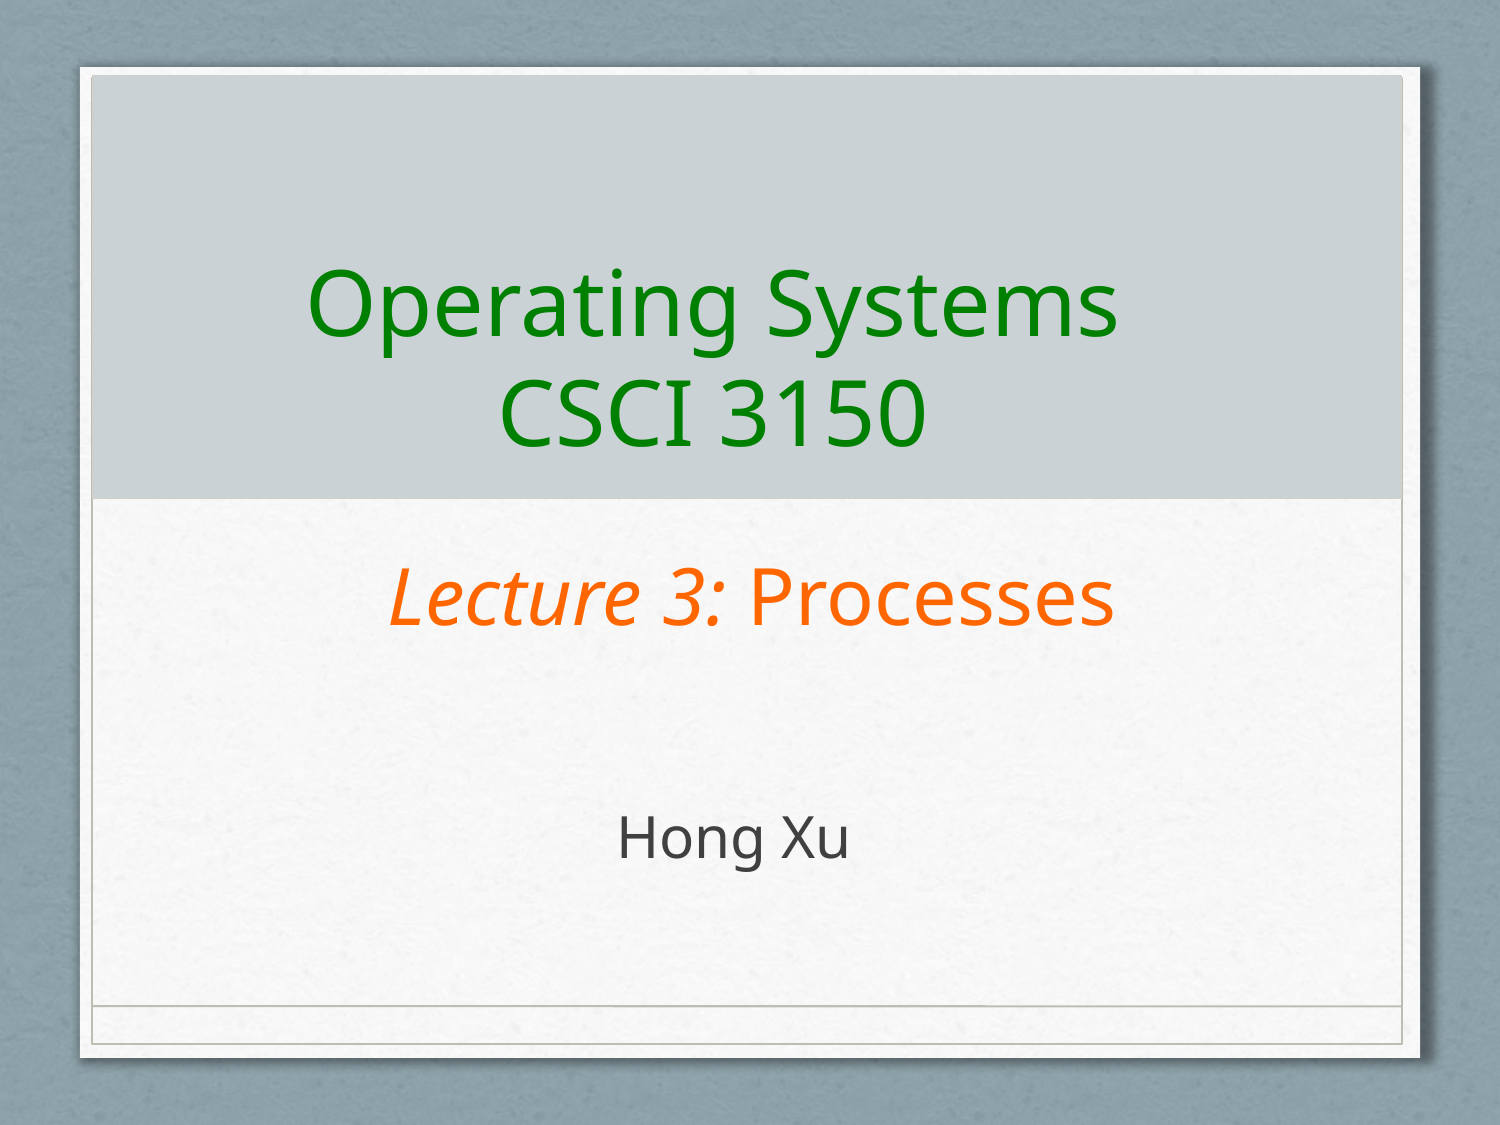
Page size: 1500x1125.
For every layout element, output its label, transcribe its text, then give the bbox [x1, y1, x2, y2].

subtitle Hong Xu [131, 792, 1337, 921]
picture [79, 67, 1421, 1058]
title Operating Systems CSCI 3150 [111, 251, 1316, 568]
text_box Lecture 3: Processes [131, 539, 1372, 649]
